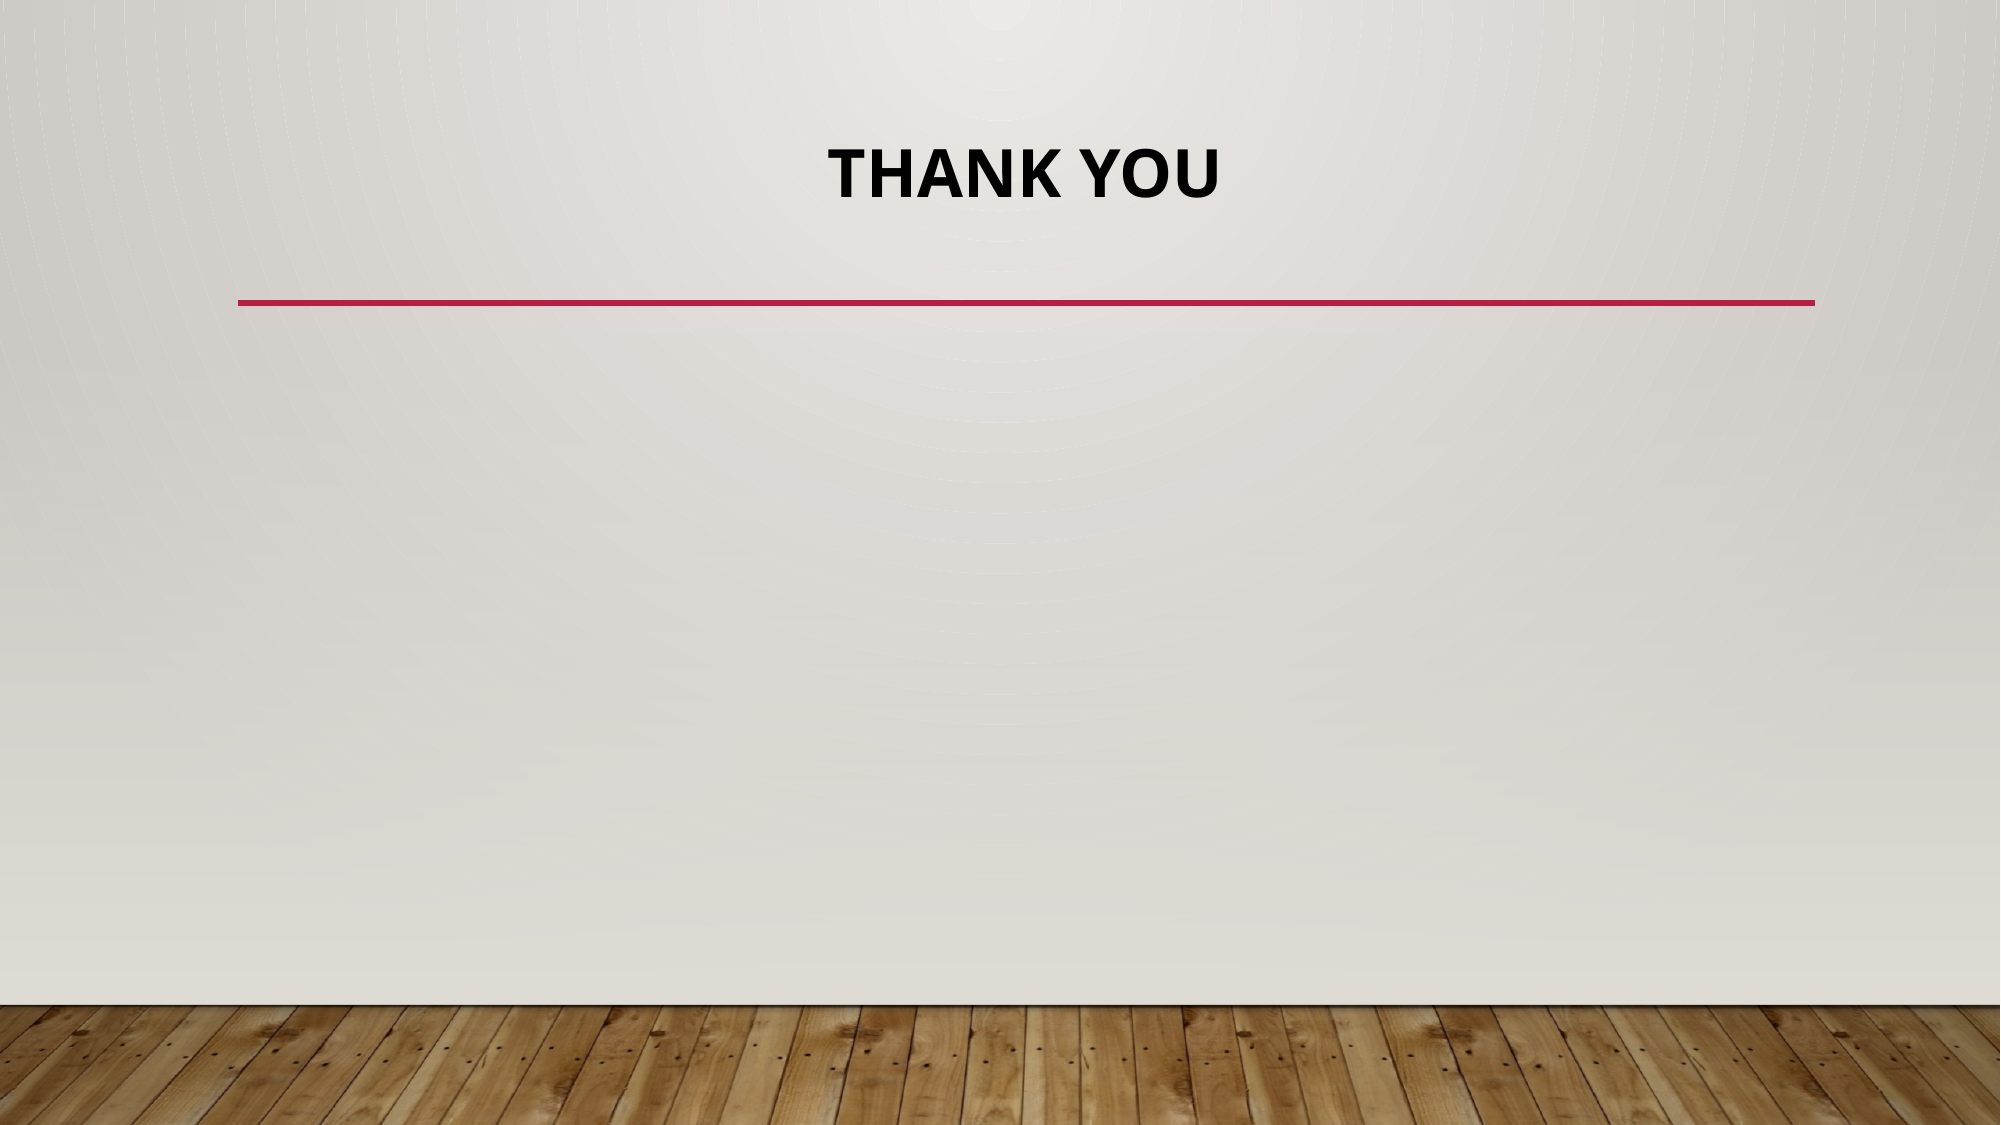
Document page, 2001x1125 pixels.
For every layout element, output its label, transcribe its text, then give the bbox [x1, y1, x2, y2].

title Thank you [238, 131, 1814, 305]
picture [0, 1005, 2000, 1125]
